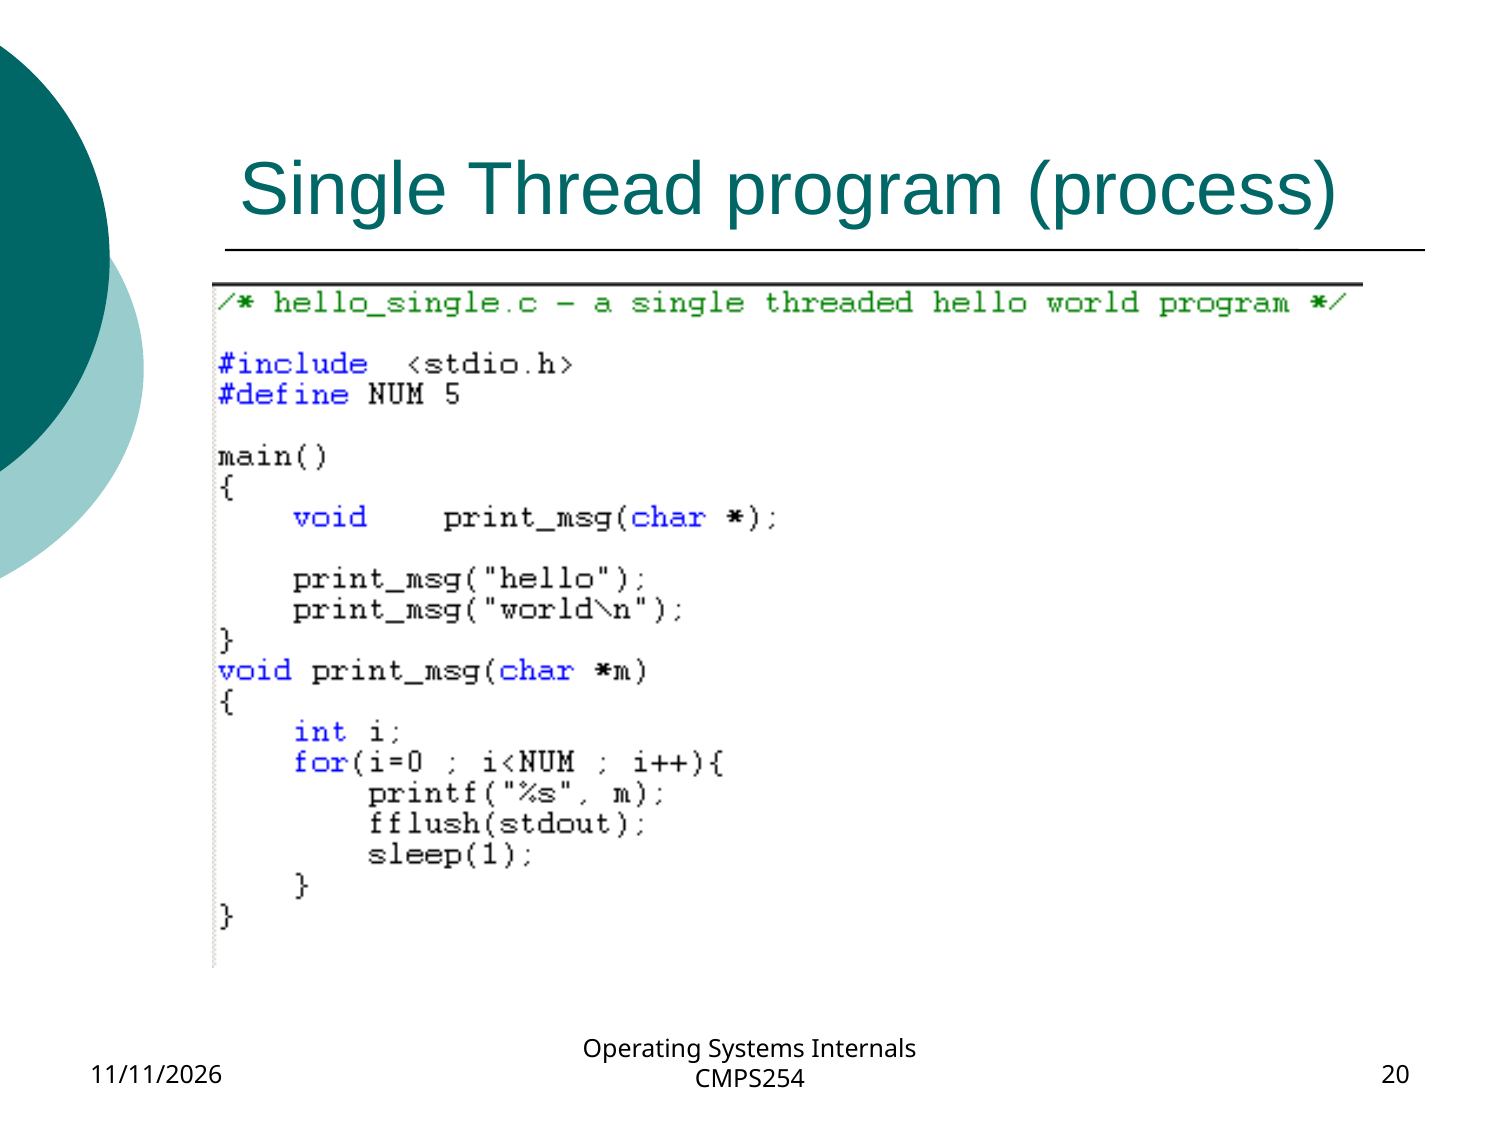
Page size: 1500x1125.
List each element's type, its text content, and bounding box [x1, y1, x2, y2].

title Single Thread program (process) [224, 49, 1425, 237]
footer Operating Systems Internals CMPS254 [512, 1024, 988, 1101]
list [212, 282, 1363, 968]
slide_number 20 [1074, 1024, 1426, 1101]
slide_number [74, 1024, 426, 1101]
